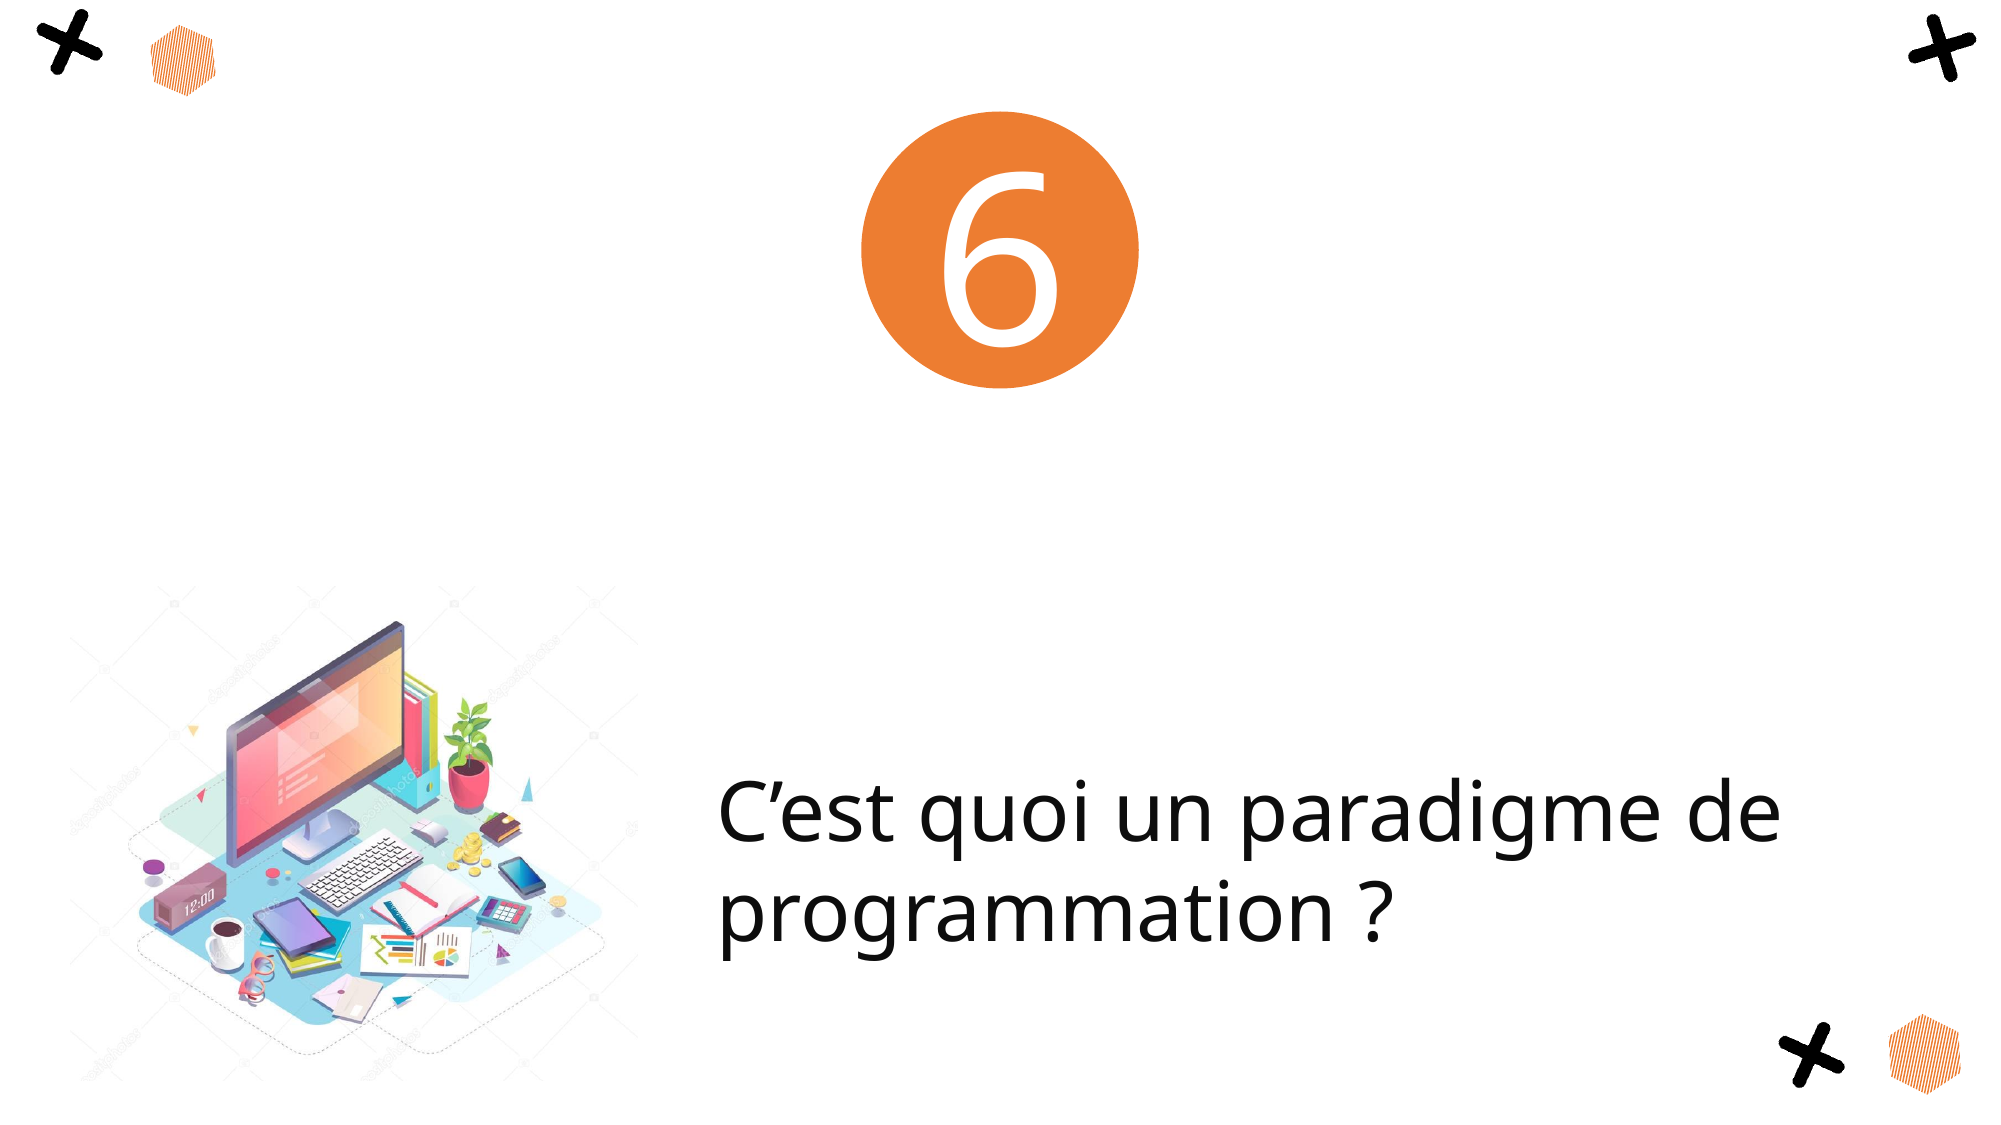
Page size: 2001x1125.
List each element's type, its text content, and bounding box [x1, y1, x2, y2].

picture [1898, 4, 1986, 91]
text_box C’est quoi un paradigme de programmation ? [701, 750, 1930, 966]
picture [23, 0, 116, 88]
picture [70, 586, 638, 1081]
picture [1765, 1008, 1858, 1101]
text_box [147, 29, 219, 92]
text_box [1884, 1019, 1966, 1090]
text_box 6 [861, 111, 1139, 389]
